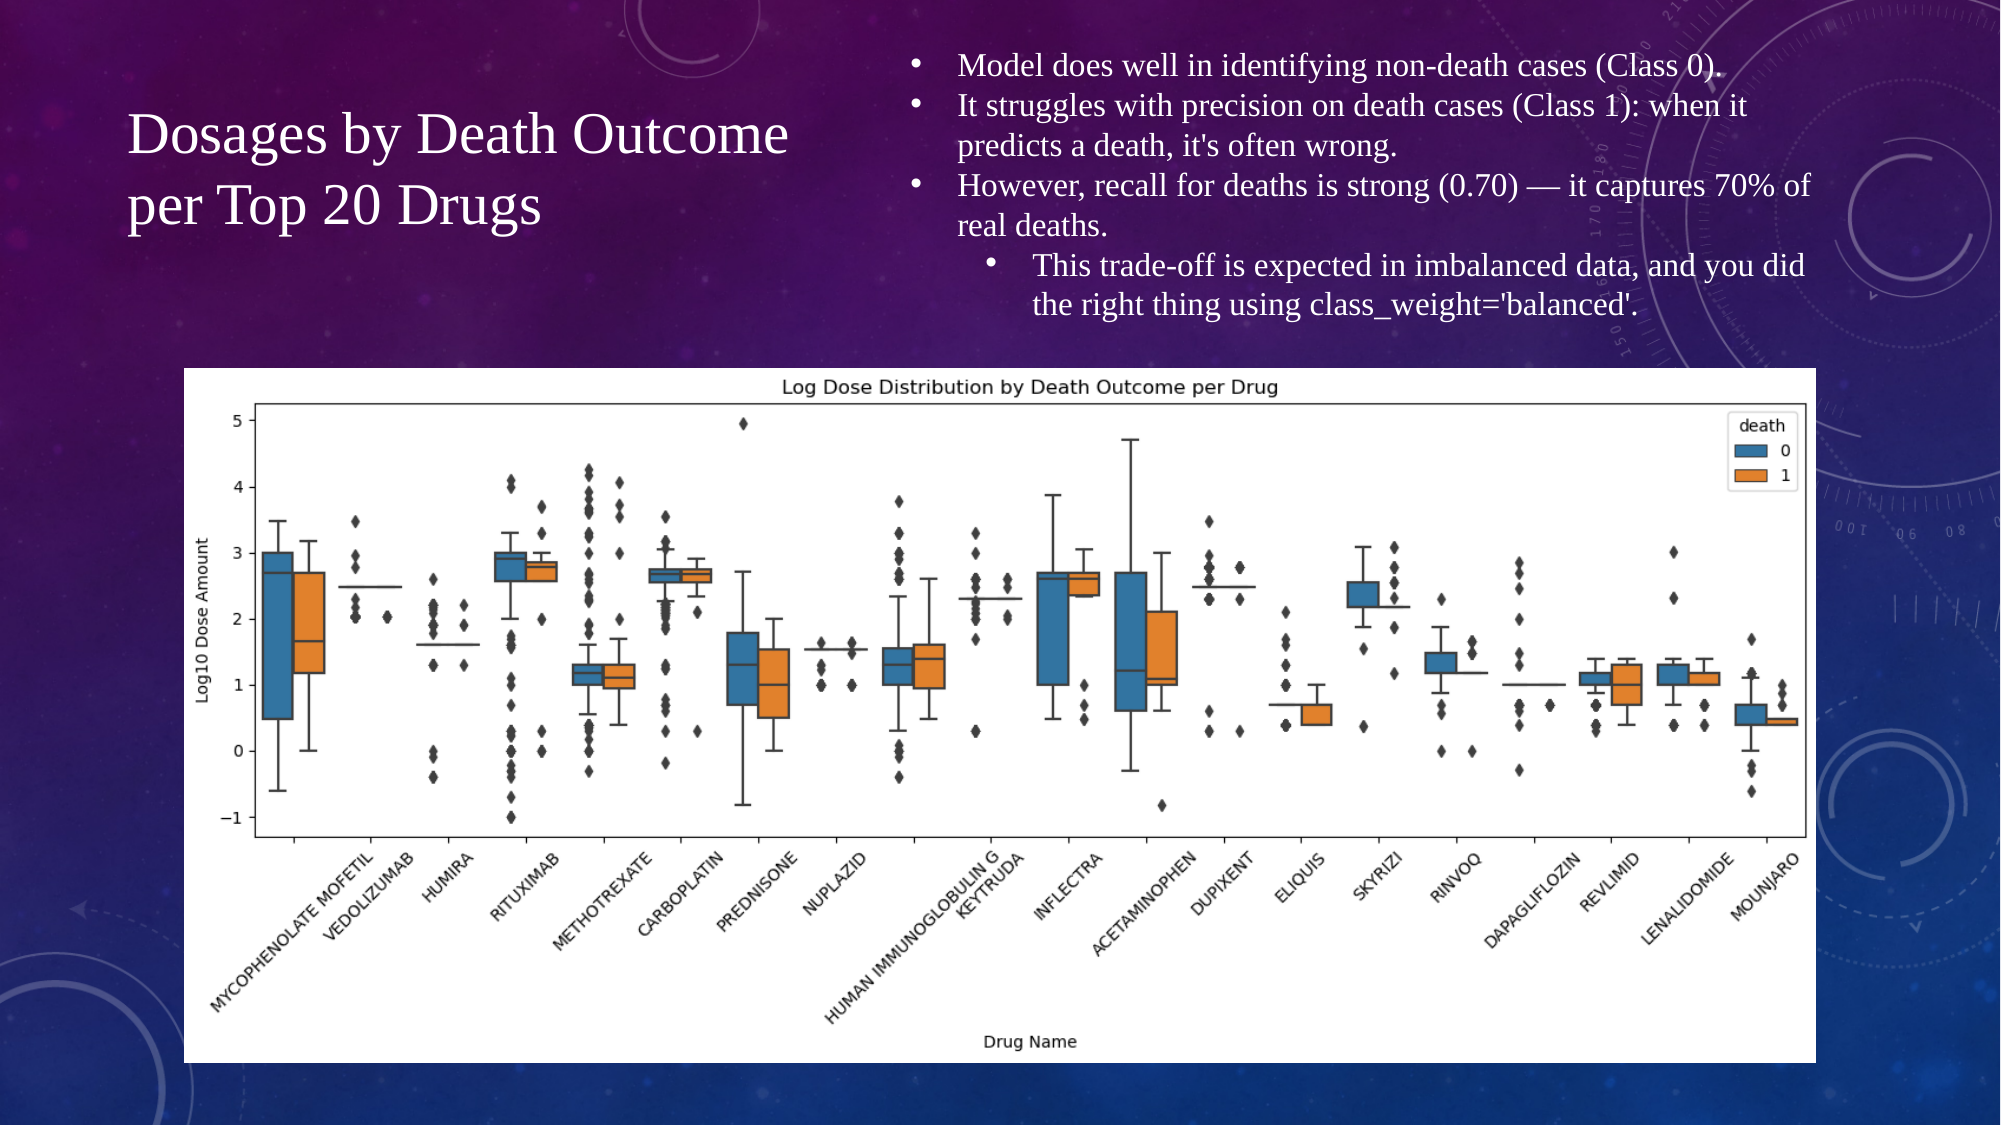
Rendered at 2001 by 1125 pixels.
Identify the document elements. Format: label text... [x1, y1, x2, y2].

title Dosages by Death Outcome per Top 20 Drugs [112, 62, 813, 339]
text_box Model does well in identifying non-death cases (Class 0). It struggles with precision on death cases (Class 1): when it predicts a death, it's often wrong. However, recall for deaths is strong (0.70) — it captures 70% of real deaths. This trade-off is expected in imbalanced data, and you did the right thing using class_weight='balanced'. [895, 35, 1828, 330]
picture [0, 0, 2001, 1125]
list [184, 368, 1816, 1064]
